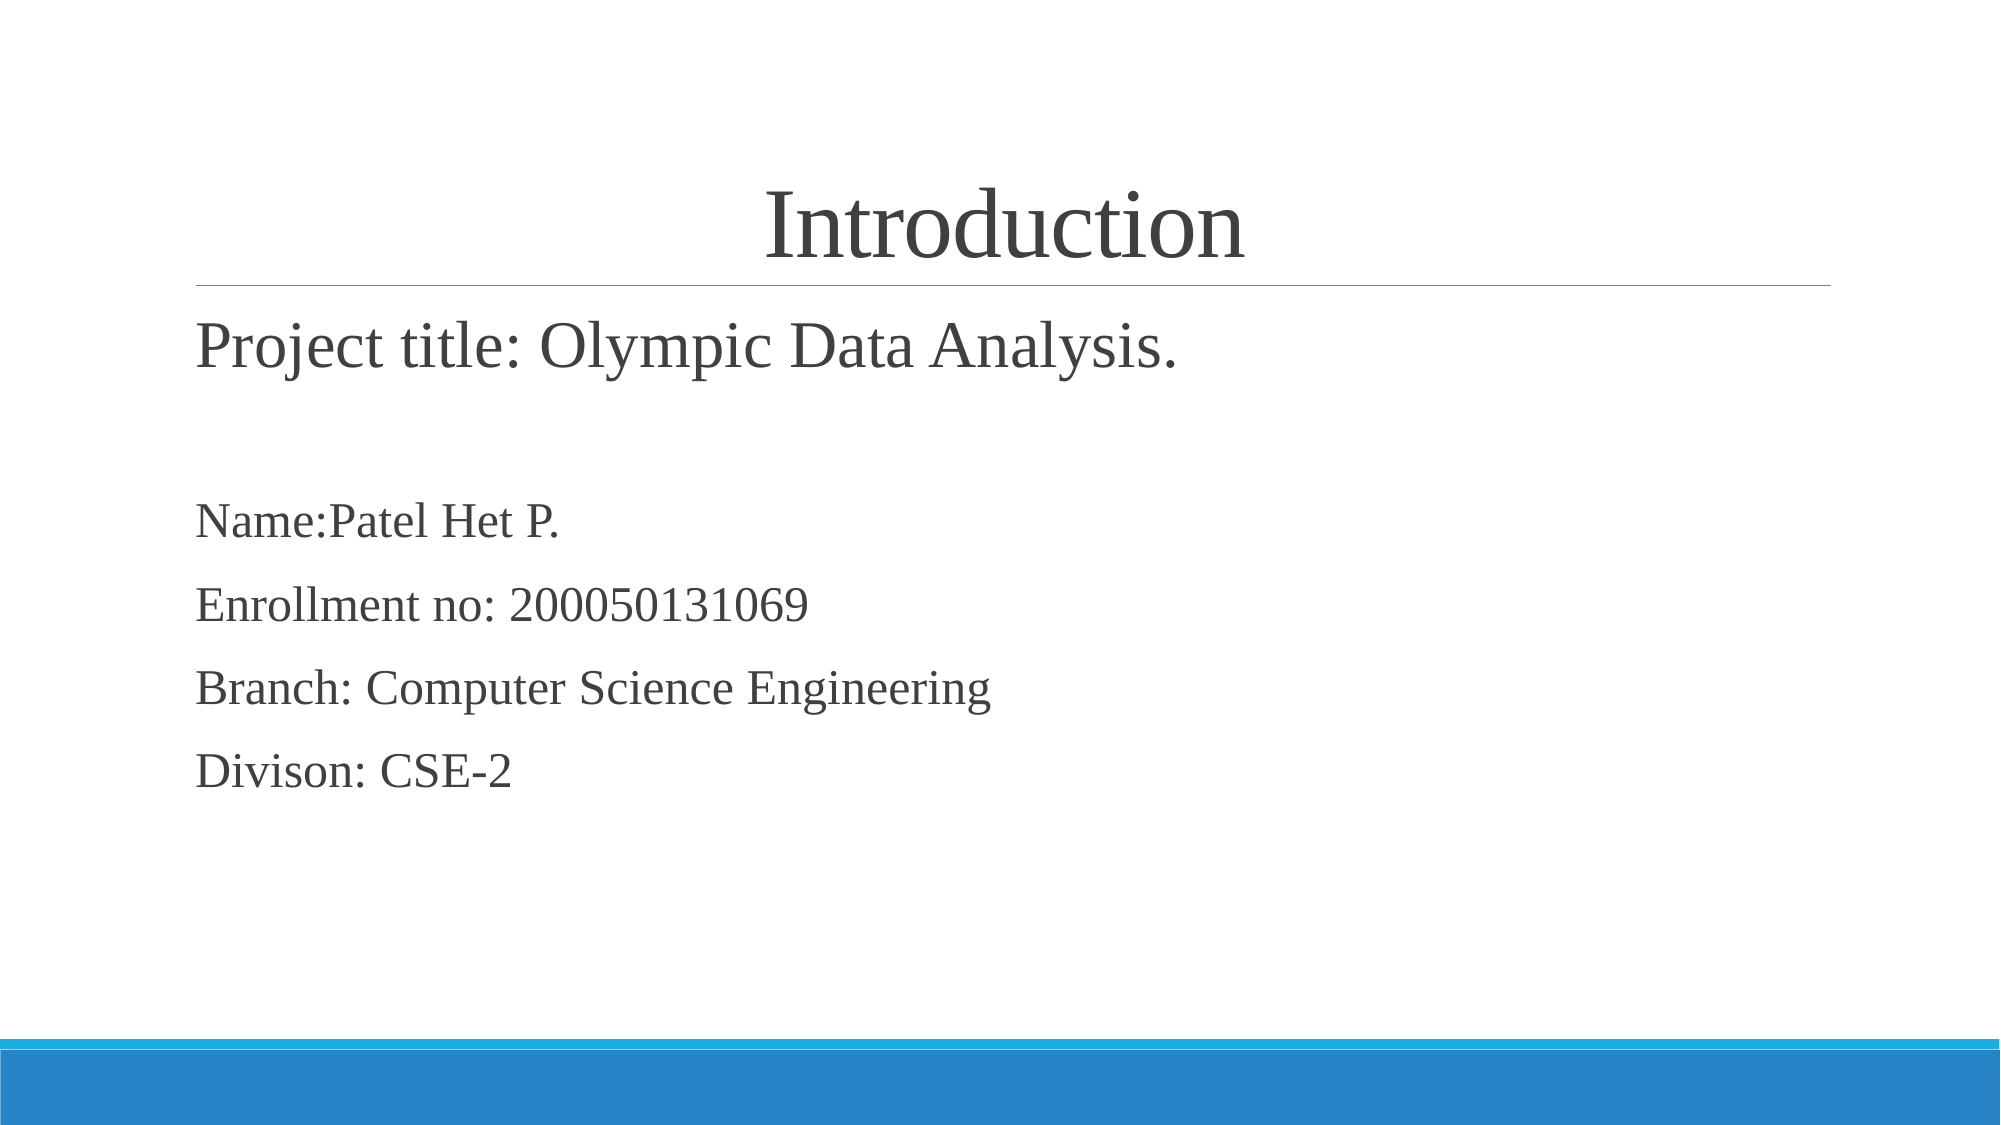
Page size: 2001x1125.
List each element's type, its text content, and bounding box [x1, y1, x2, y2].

list Project title: Olympic Data Analysis. Name:Patel Het P. Enrollment no: 200050131069 Branch: Computer Science Engineering Divison: CSE-2 [180, 302, 1830, 963]
title Introduction [180, 47, 1830, 285]
